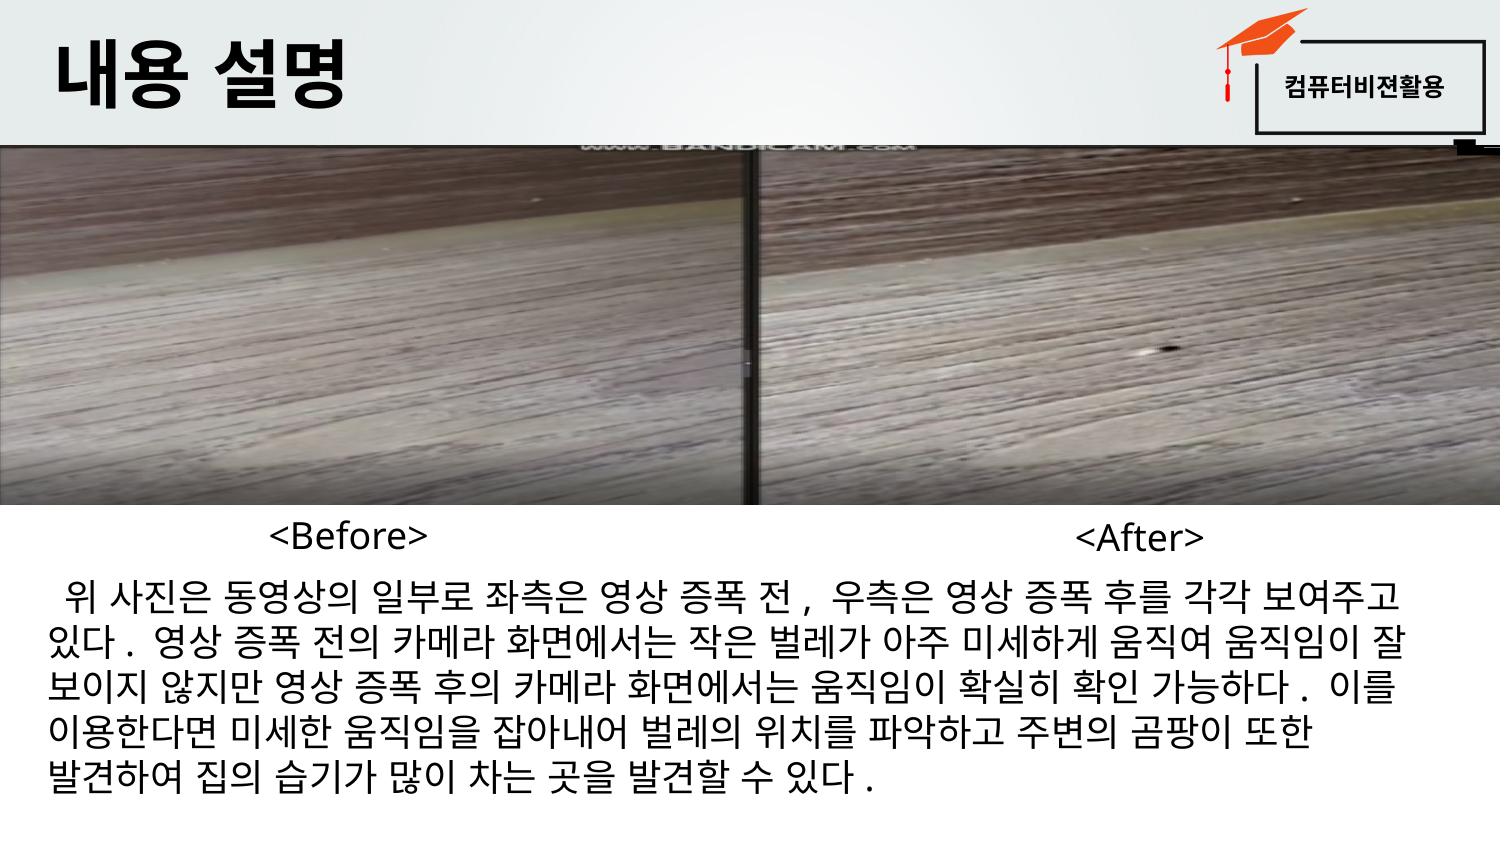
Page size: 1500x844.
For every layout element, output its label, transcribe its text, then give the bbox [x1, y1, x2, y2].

text_box [0, 0, 1500, 75]
title 내용 설명 [0, 75, 1500, 144]
text_box 컴퓨터비젼활용 [1269, 63, 1500, 109]
text_box 위 사진은 동영상의 일부로 좌측은 영상 증폭 전, 우측은 영상 증폭 후를 각각 보여주고 있다. 영상 증폭 전의 카메라 화면에서는 작은 벌레가 아주 미세하게 움직여 움직임이 잘 보이지 않지만 영상 증폭 후의 카메라 화면에서는 움직임이 확실히 확인 가능하다. 이를 이용한다면 미세한 움직임을 잡아내어 벌레의 위치를 파악하고 주변의 곰팡이 또한 발견하여 집의 습기가 많이 차는 곳을 발견할 수 있다. [32, 566, 1468, 807]
text_box <Before> [253, 514, 609, 565]
picture [0, 144, 1500, 844]
text_box <After> [1060, 514, 1415, 566]
